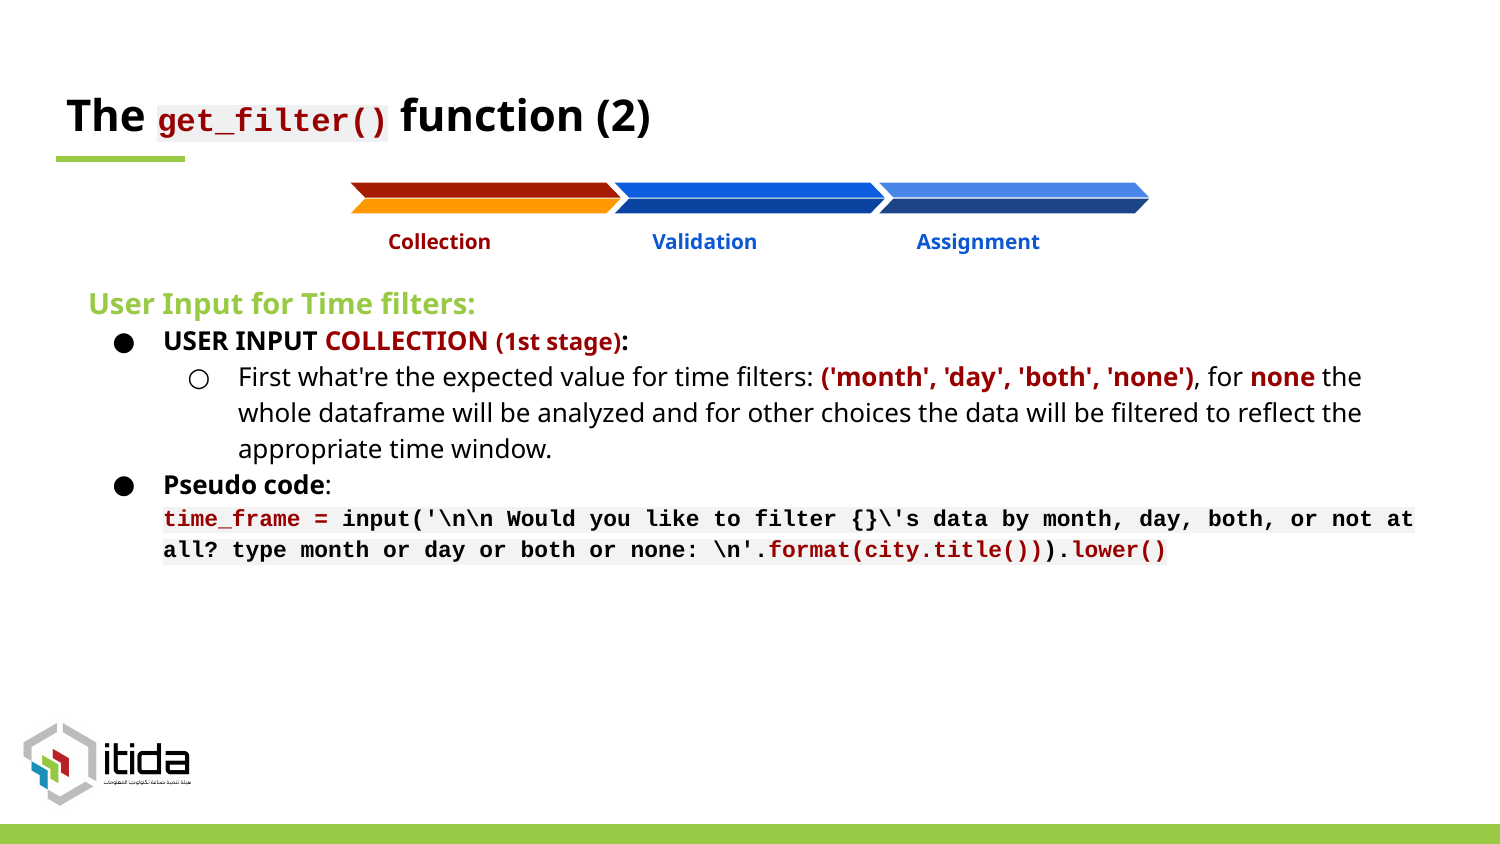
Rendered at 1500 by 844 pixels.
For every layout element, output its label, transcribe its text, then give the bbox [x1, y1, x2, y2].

picture [19, 716, 192, 812]
text_box [0, 825, 1500, 844]
text_box User Input for Time filters: USER INPUT COLLECTION (1st stage): First what're the expected value for time filters: ('month', 'day', 'both', 'none'), for none the whole dataframe will be analyzed and for other choices the data will be filtered to reflect the appropriate time window. Pseudo code: time_frame = input('\n\n Would you like to filter {}\'s data by month, day, both, or not at all? type month or day or both or none: \n'.format(city.title())).lower() [73, 264, 1449, 610]
title The get_filter() function (2) [51, 72, 1449, 167]
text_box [350, 182, 613, 270]
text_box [614, 182, 876, 270]
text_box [878, 182, 1150, 270]
